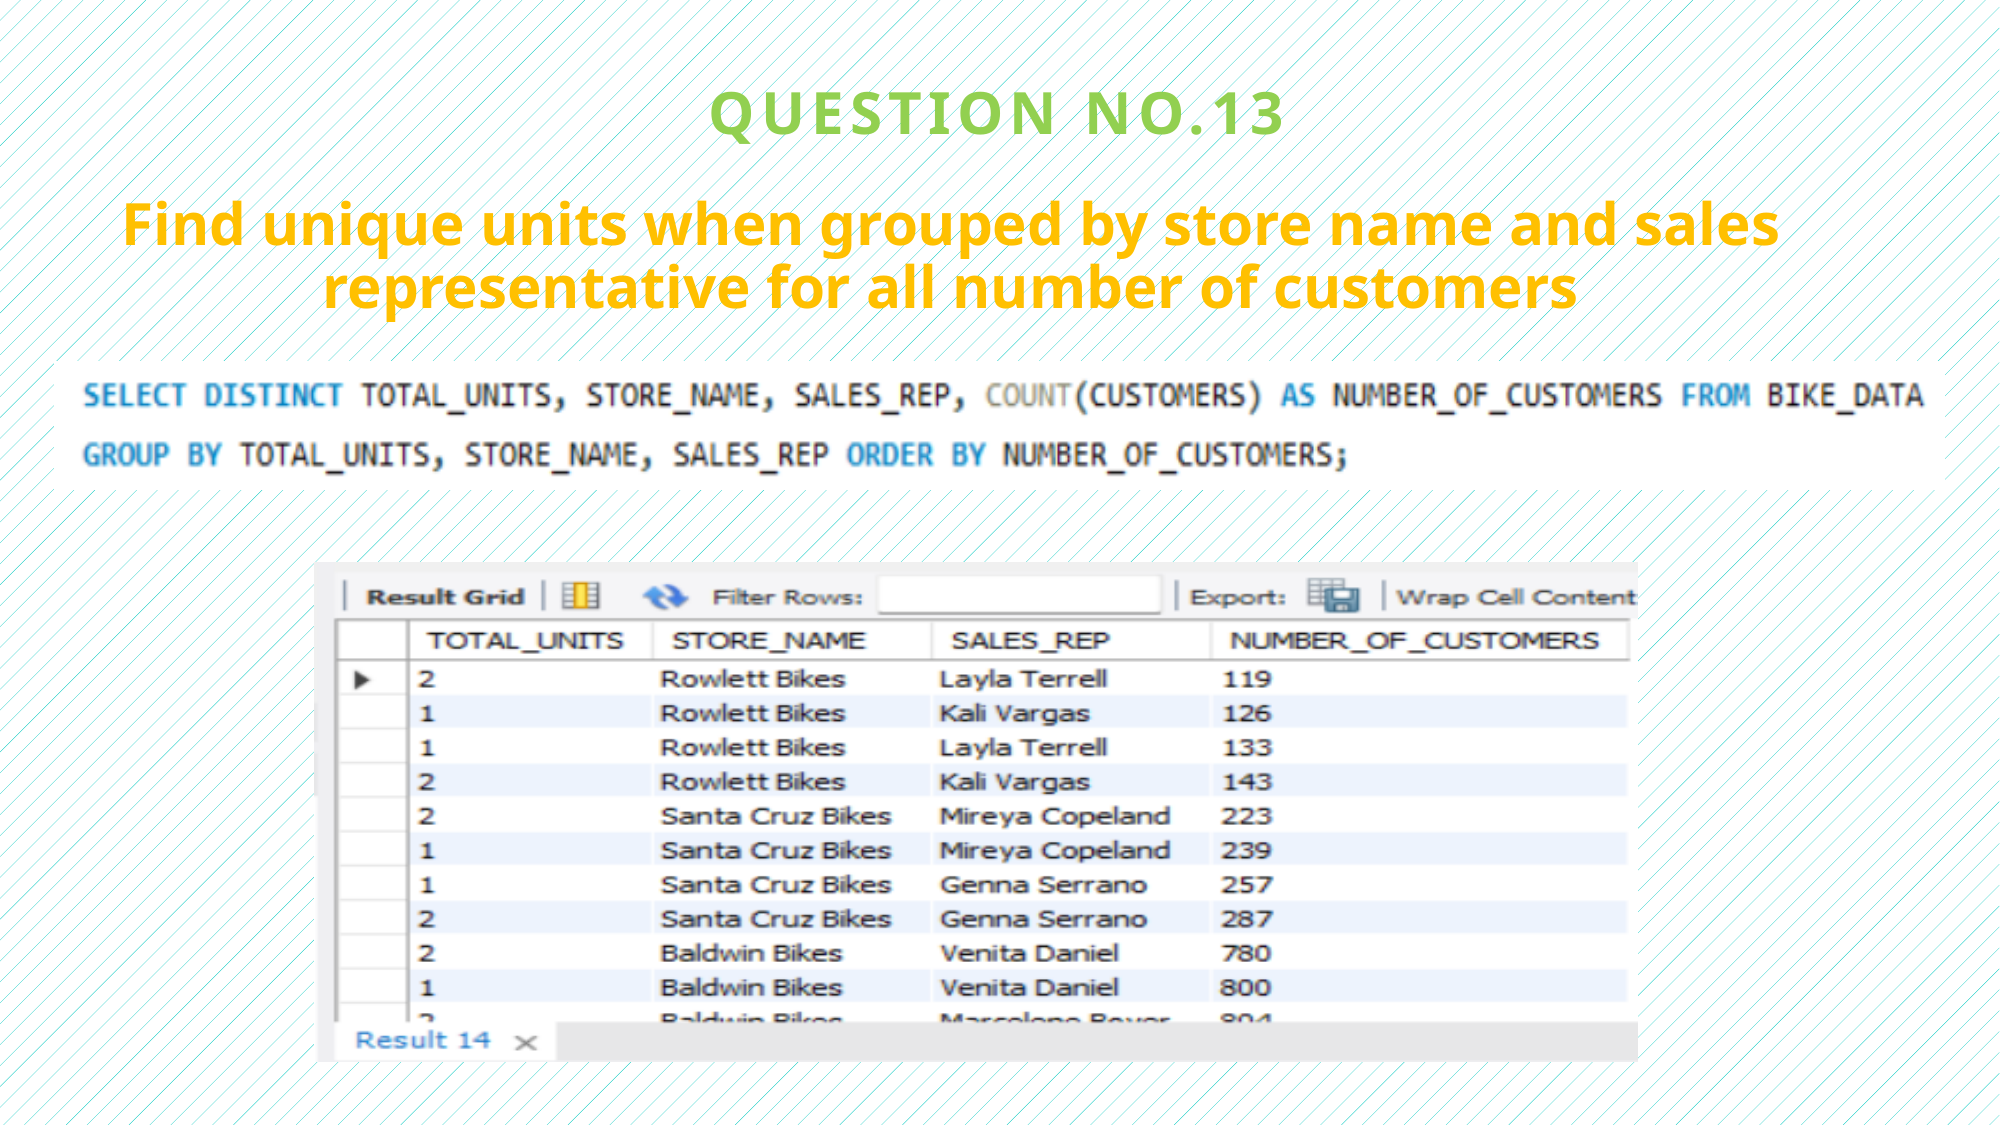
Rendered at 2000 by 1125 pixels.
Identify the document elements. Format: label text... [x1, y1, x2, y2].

picture [314, 562, 1638, 1062]
text_box Find unique units when grouped by store name and sales representative for all number of customers [92, 187, 1810, 316]
text_box QUESTION NO.13 [314, 107, 1679, 154]
picture [54, 361, 1945, 490]
